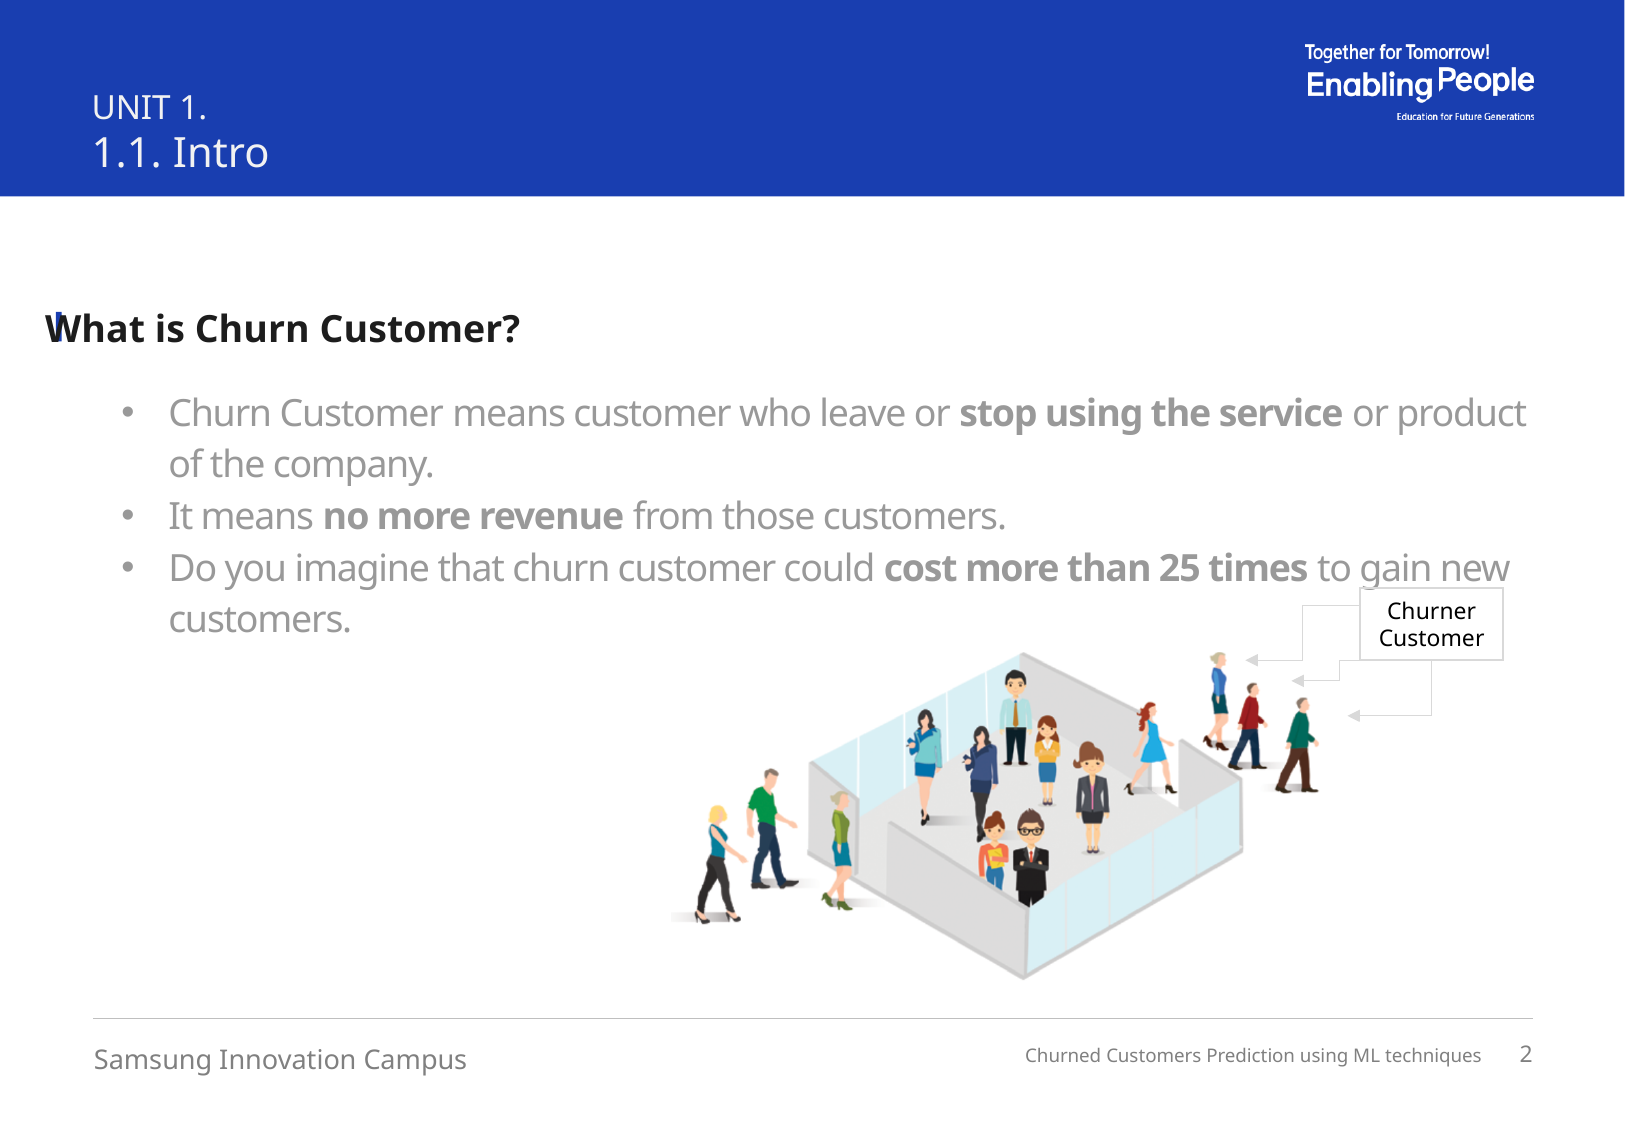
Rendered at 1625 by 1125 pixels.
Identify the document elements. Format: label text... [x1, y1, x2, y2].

text_box What is Churn Customer? [30, 297, 536, 358]
text_box UNIT 1. 1.1. Intro [91, 85, 1048, 177]
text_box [55, 309, 81, 346]
text_box Churn Customer means customer who leave or stop using the service or product of the company. It means no more revenue from those customers. Do you imagine that churn customer could cost more than 25 times to gain new customers. [121, 381, 1545, 743]
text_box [671, 587, 1504, 999]
picture [1305, 44, 1534, 120]
